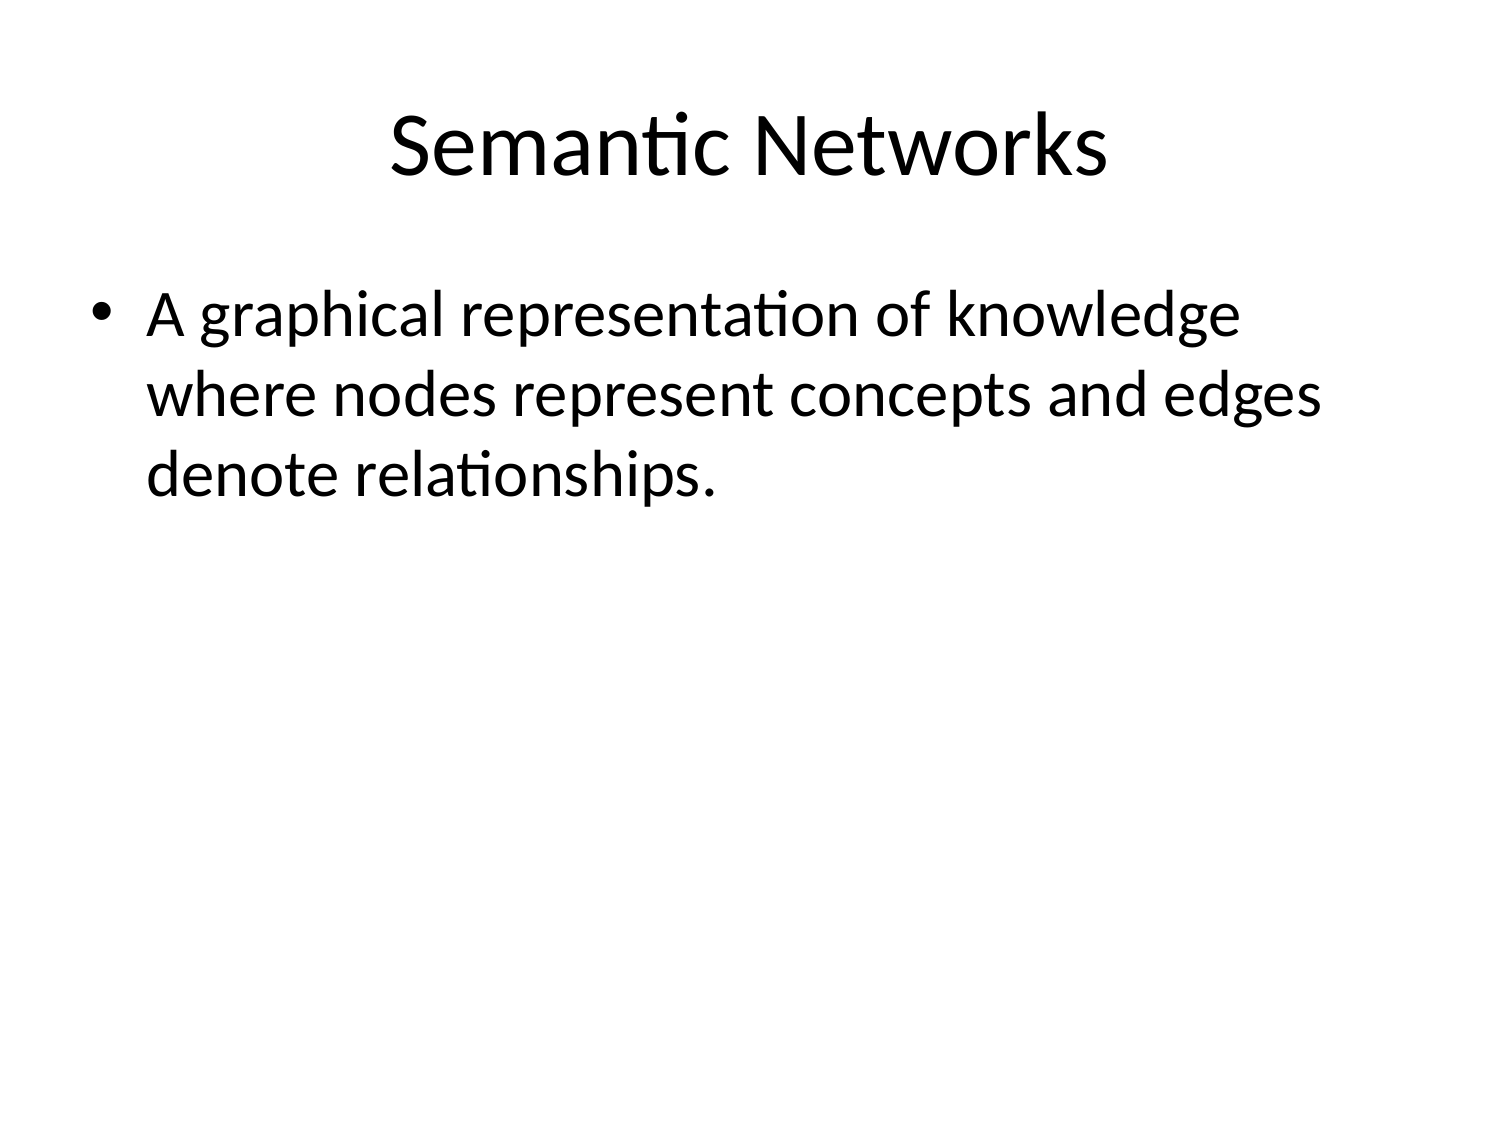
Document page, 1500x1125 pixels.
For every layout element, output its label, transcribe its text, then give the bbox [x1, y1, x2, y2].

list A graphical representation of knowledge where nodes represent concepts and edges denote relationships. [75, 262, 1425, 1005]
title Semantic Networks [75, 45, 1425, 233]
